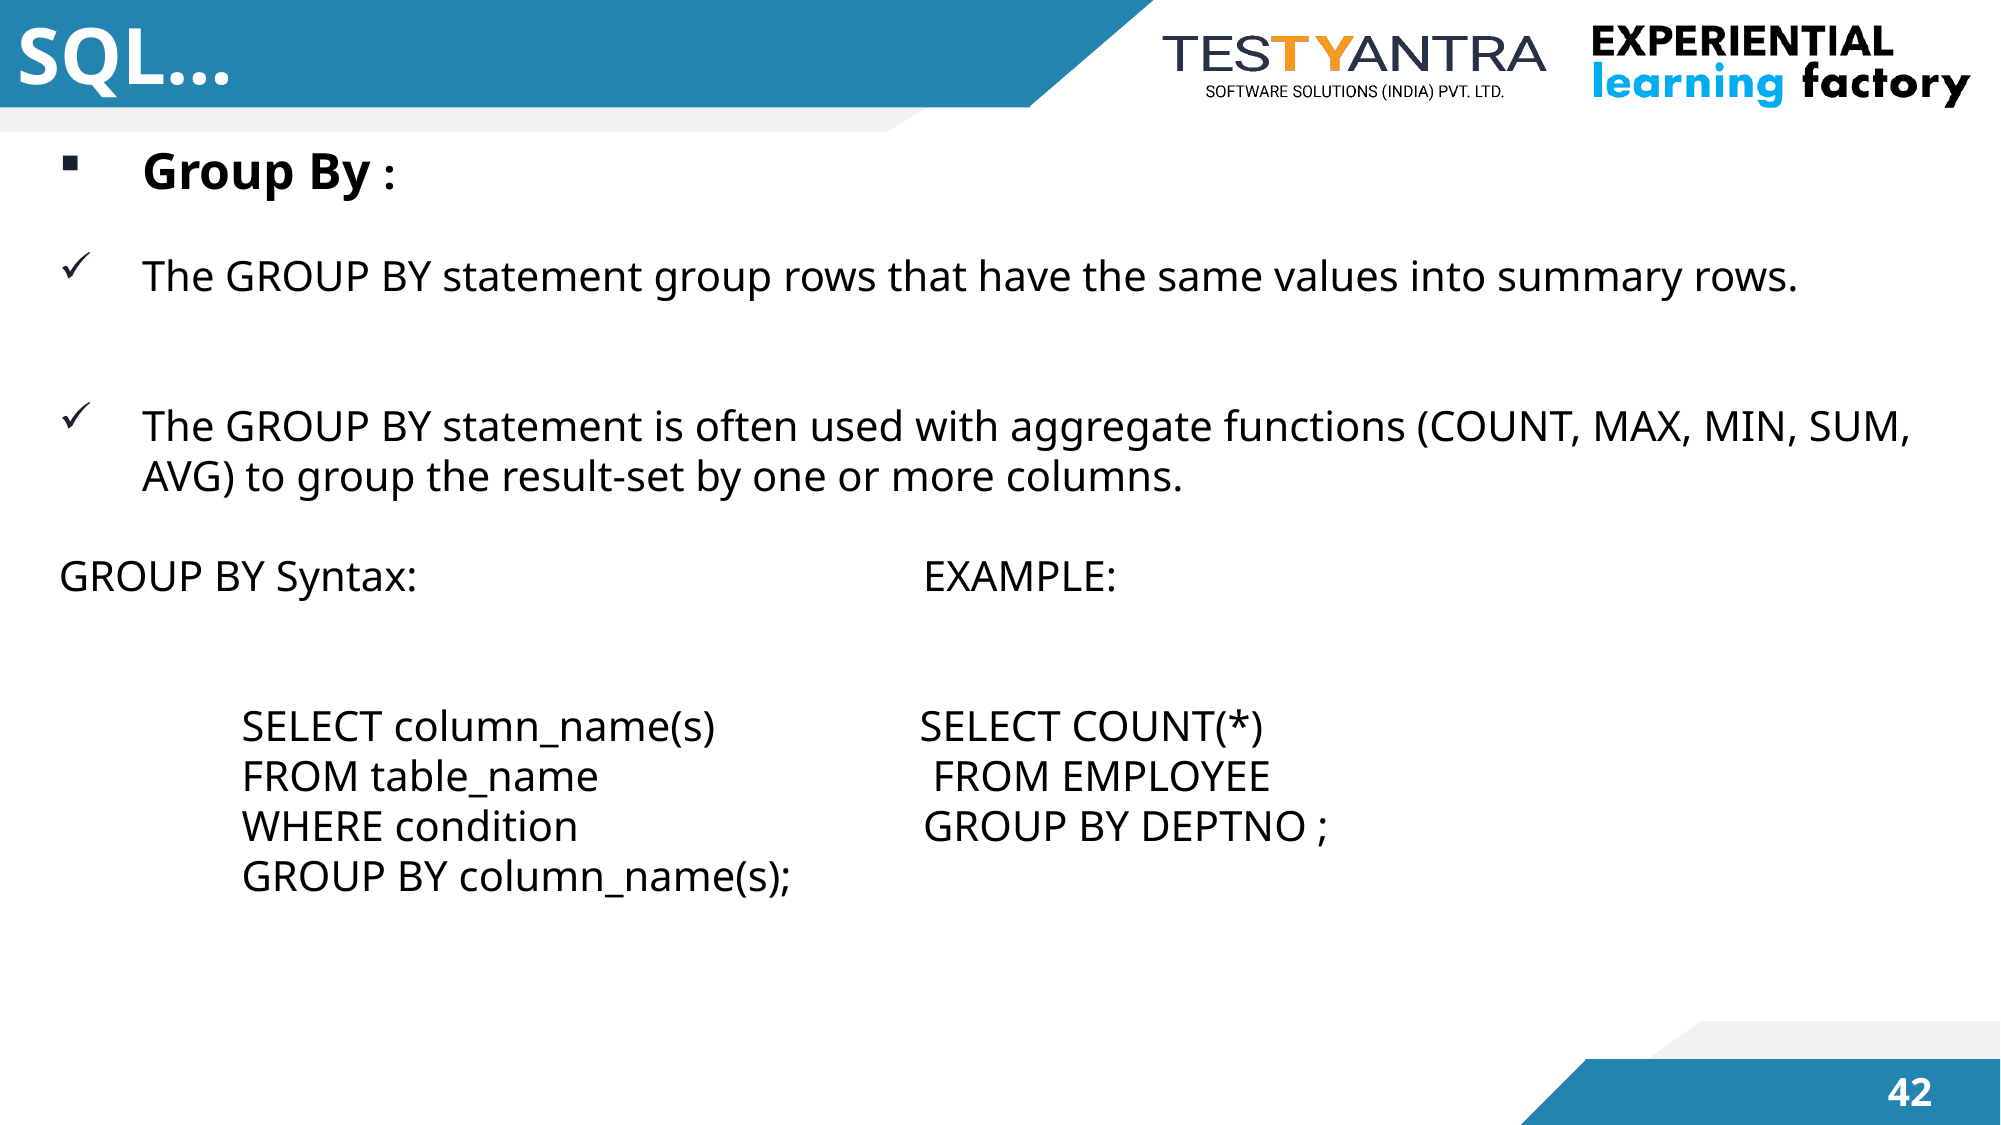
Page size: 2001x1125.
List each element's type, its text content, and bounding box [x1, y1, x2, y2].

slide_number 41 [1844, 1059, 1977, 1125]
list Group By : The GROUP BY statement group rows that have the same values into summary rows. The GROUP BY statement is often used with aggregate functions (COUNT, MAX, MIN, SUM, AVG) to group the result-set by one or more columns. GROUP BY Syntax: EXAMPLE: SELECT column_name(s) SELECT COUNT(*) FROM table_name FROM EMPLOYEE WHERE condition GROUP BY DEPTNO ; GROUP BY column_name(s); [27, 131, 1936, 1109]
picture [1156, 14, 1554, 115]
picture [1586, 16, 1977, 113]
title SQL… [0, 6, 1105, 101]
